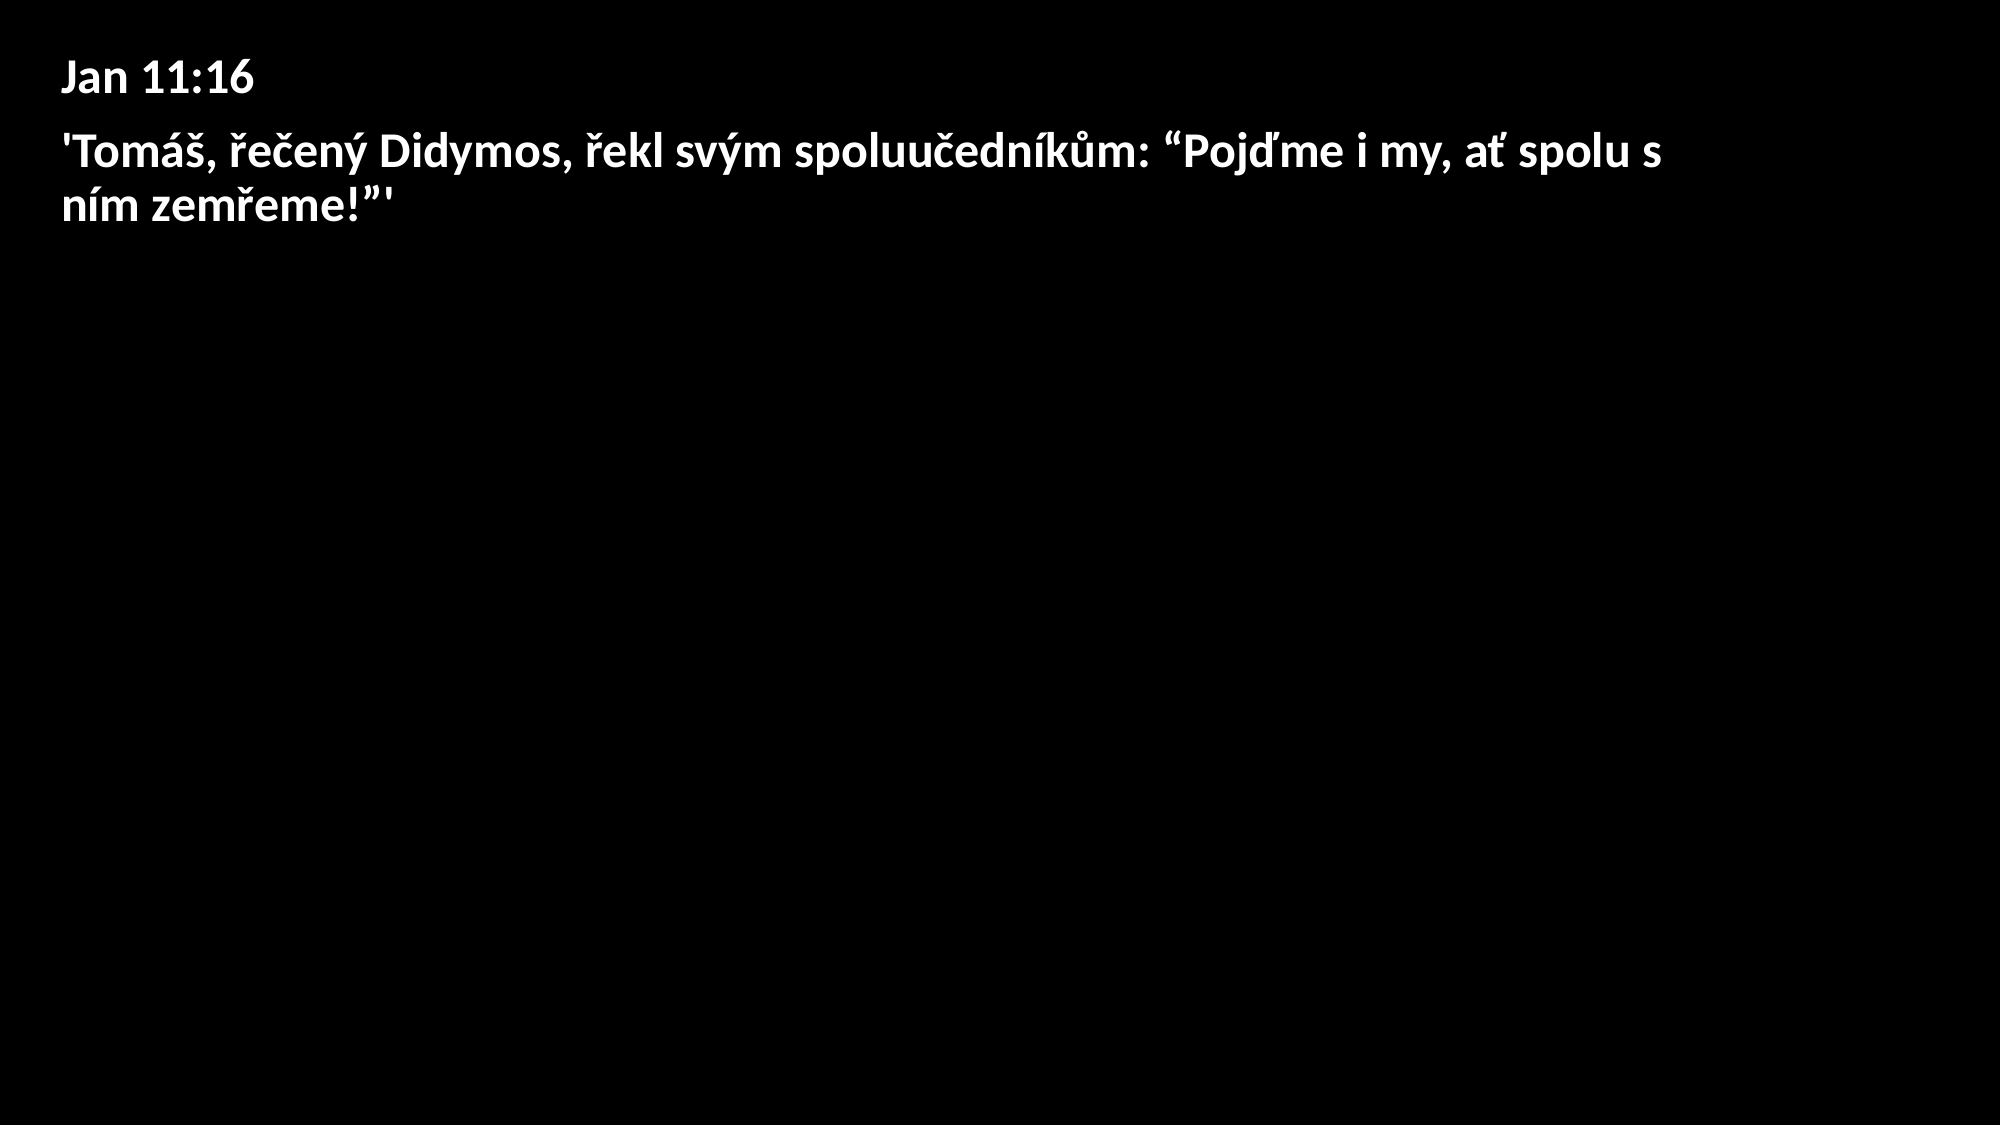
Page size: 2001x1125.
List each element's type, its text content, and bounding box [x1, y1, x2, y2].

subtitle Jan 11:16 'Tomáš, řečený Didymos, řekl svým spoluučedníkům: “Pojďme i my, ať spolu s ním zemřeme!”' [46, 42, 1761, 521]
